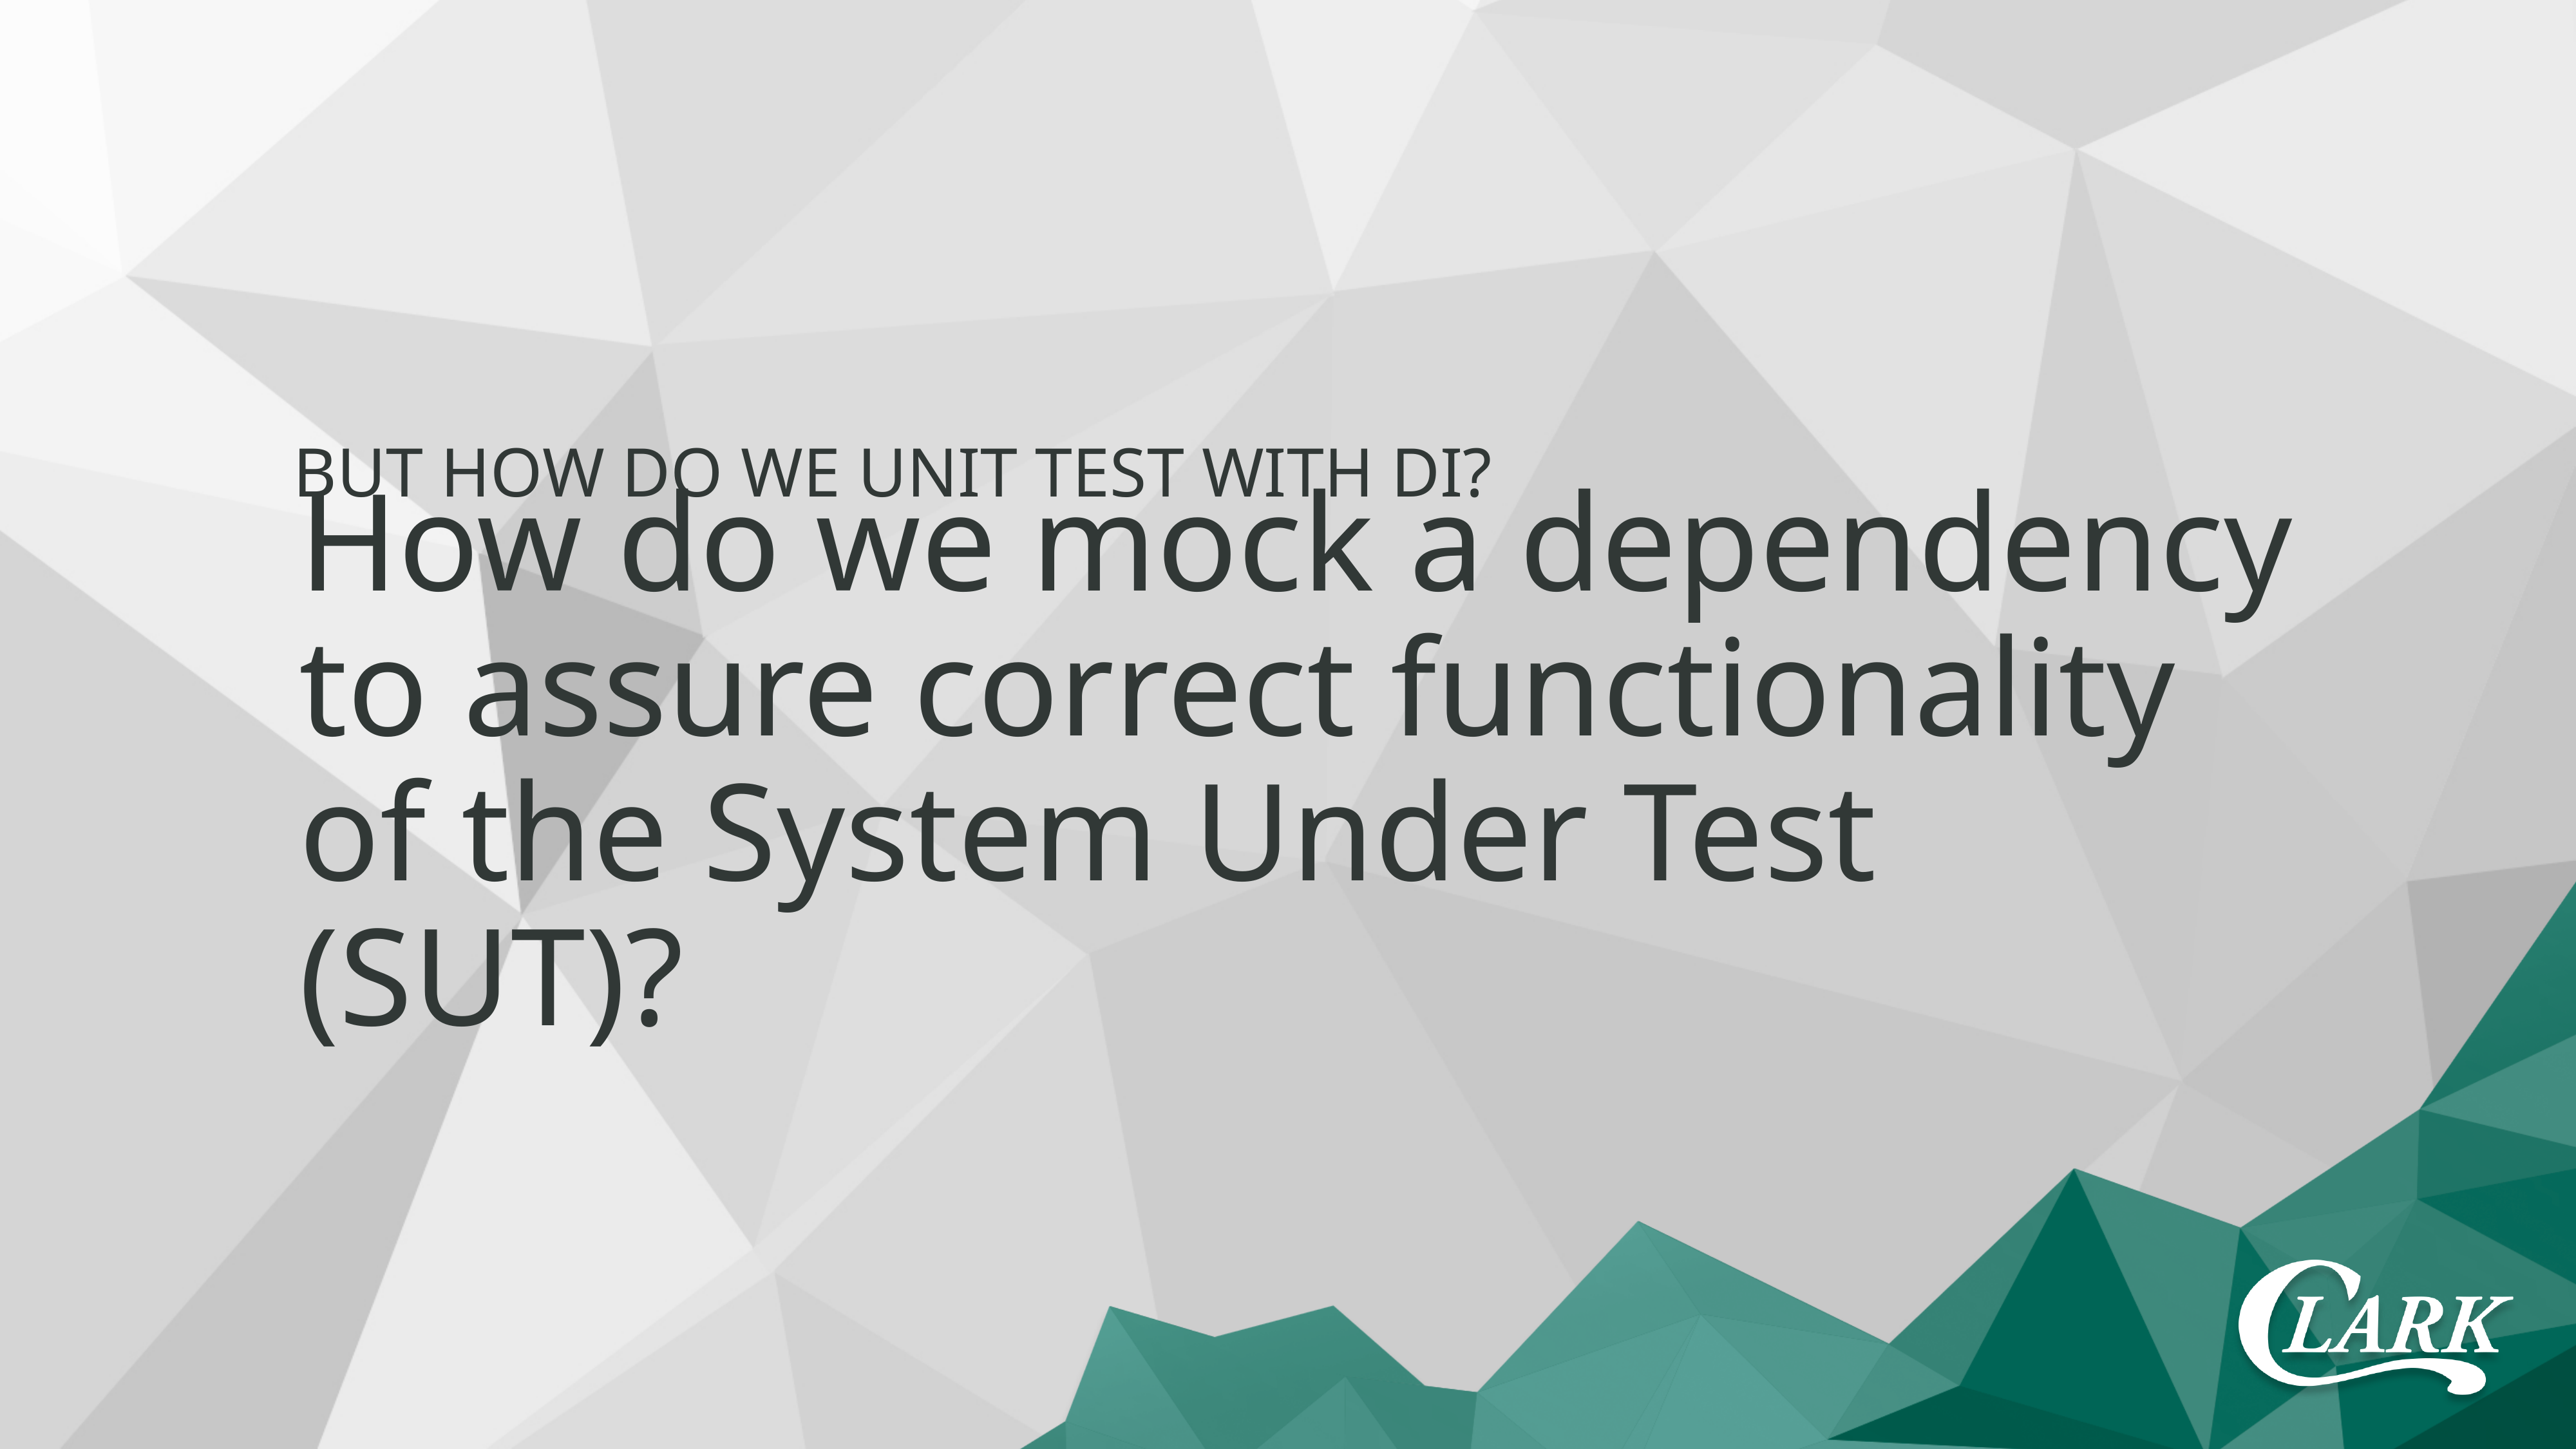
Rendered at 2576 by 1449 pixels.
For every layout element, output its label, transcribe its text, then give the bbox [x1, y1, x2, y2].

picture [0, 0, 2576, 1449]
text_box But How Do We Unit Test with DI? [288, 439, 2247, 515]
text_box How do we mock a dependency to assure correct functionality of the System Under Test (SUT)? [293, 469, 2302, 1060]
